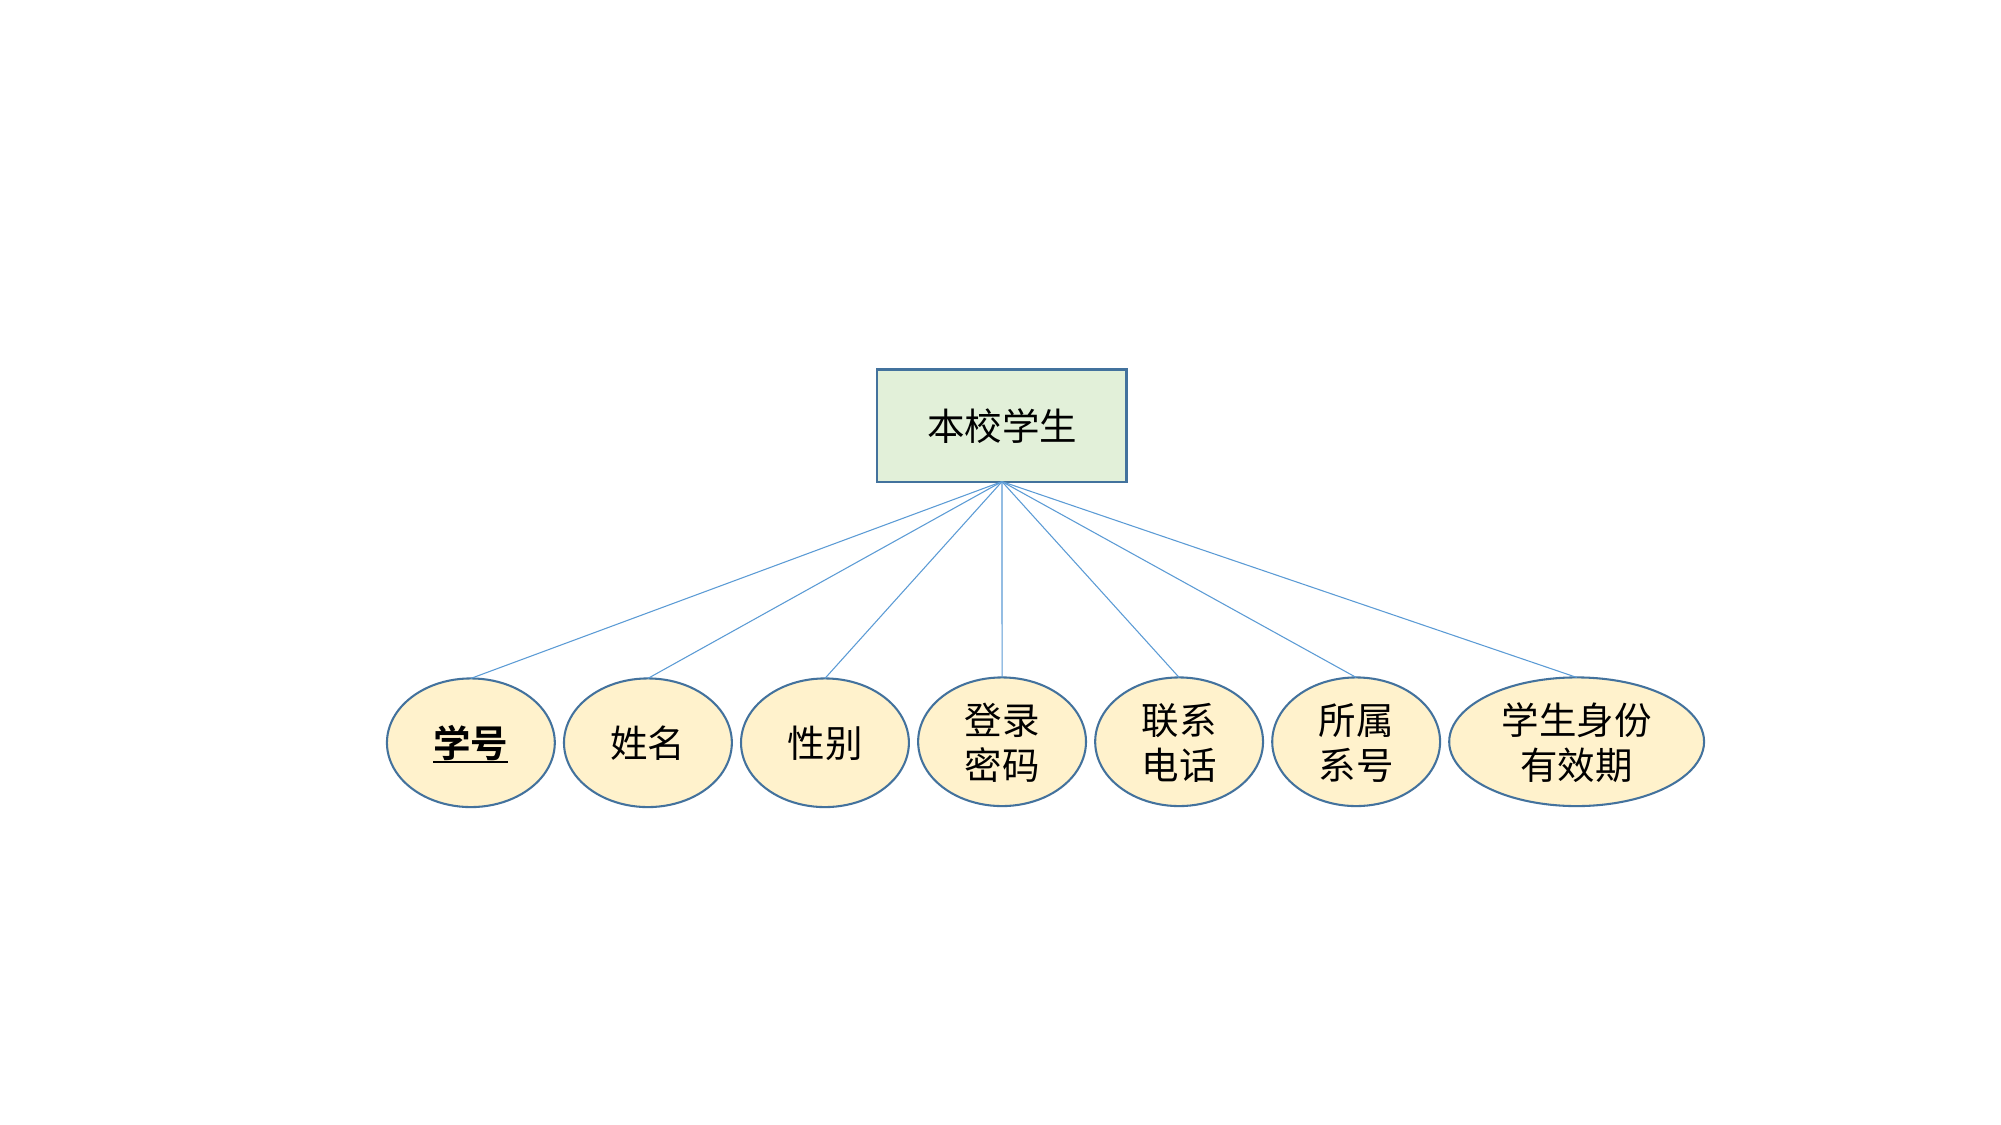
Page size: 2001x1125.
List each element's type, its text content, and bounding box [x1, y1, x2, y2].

text_box 学号 [385, 677, 556, 809]
text_box 联系电话 [1094, 678, 1265, 808]
text_box 本校学生 [876, 368, 1128, 481]
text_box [470, 481, 647, 679]
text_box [647, 481, 824, 679]
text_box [1180, 481, 1577, 678]
text_box 登录密码 [917, 678, 1088, 808]
text_box 姓名 [562, 679, 733, 809]
text_box 性别 [739, 679, 910, 809]
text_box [824, 481, 1002, 679]
text_box 学生身份有效期 [1448, 676, 1706, 808]
text_box 所属系号 [1271, 678, 1442, 808]
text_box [1001, 481, 1180, 678]
